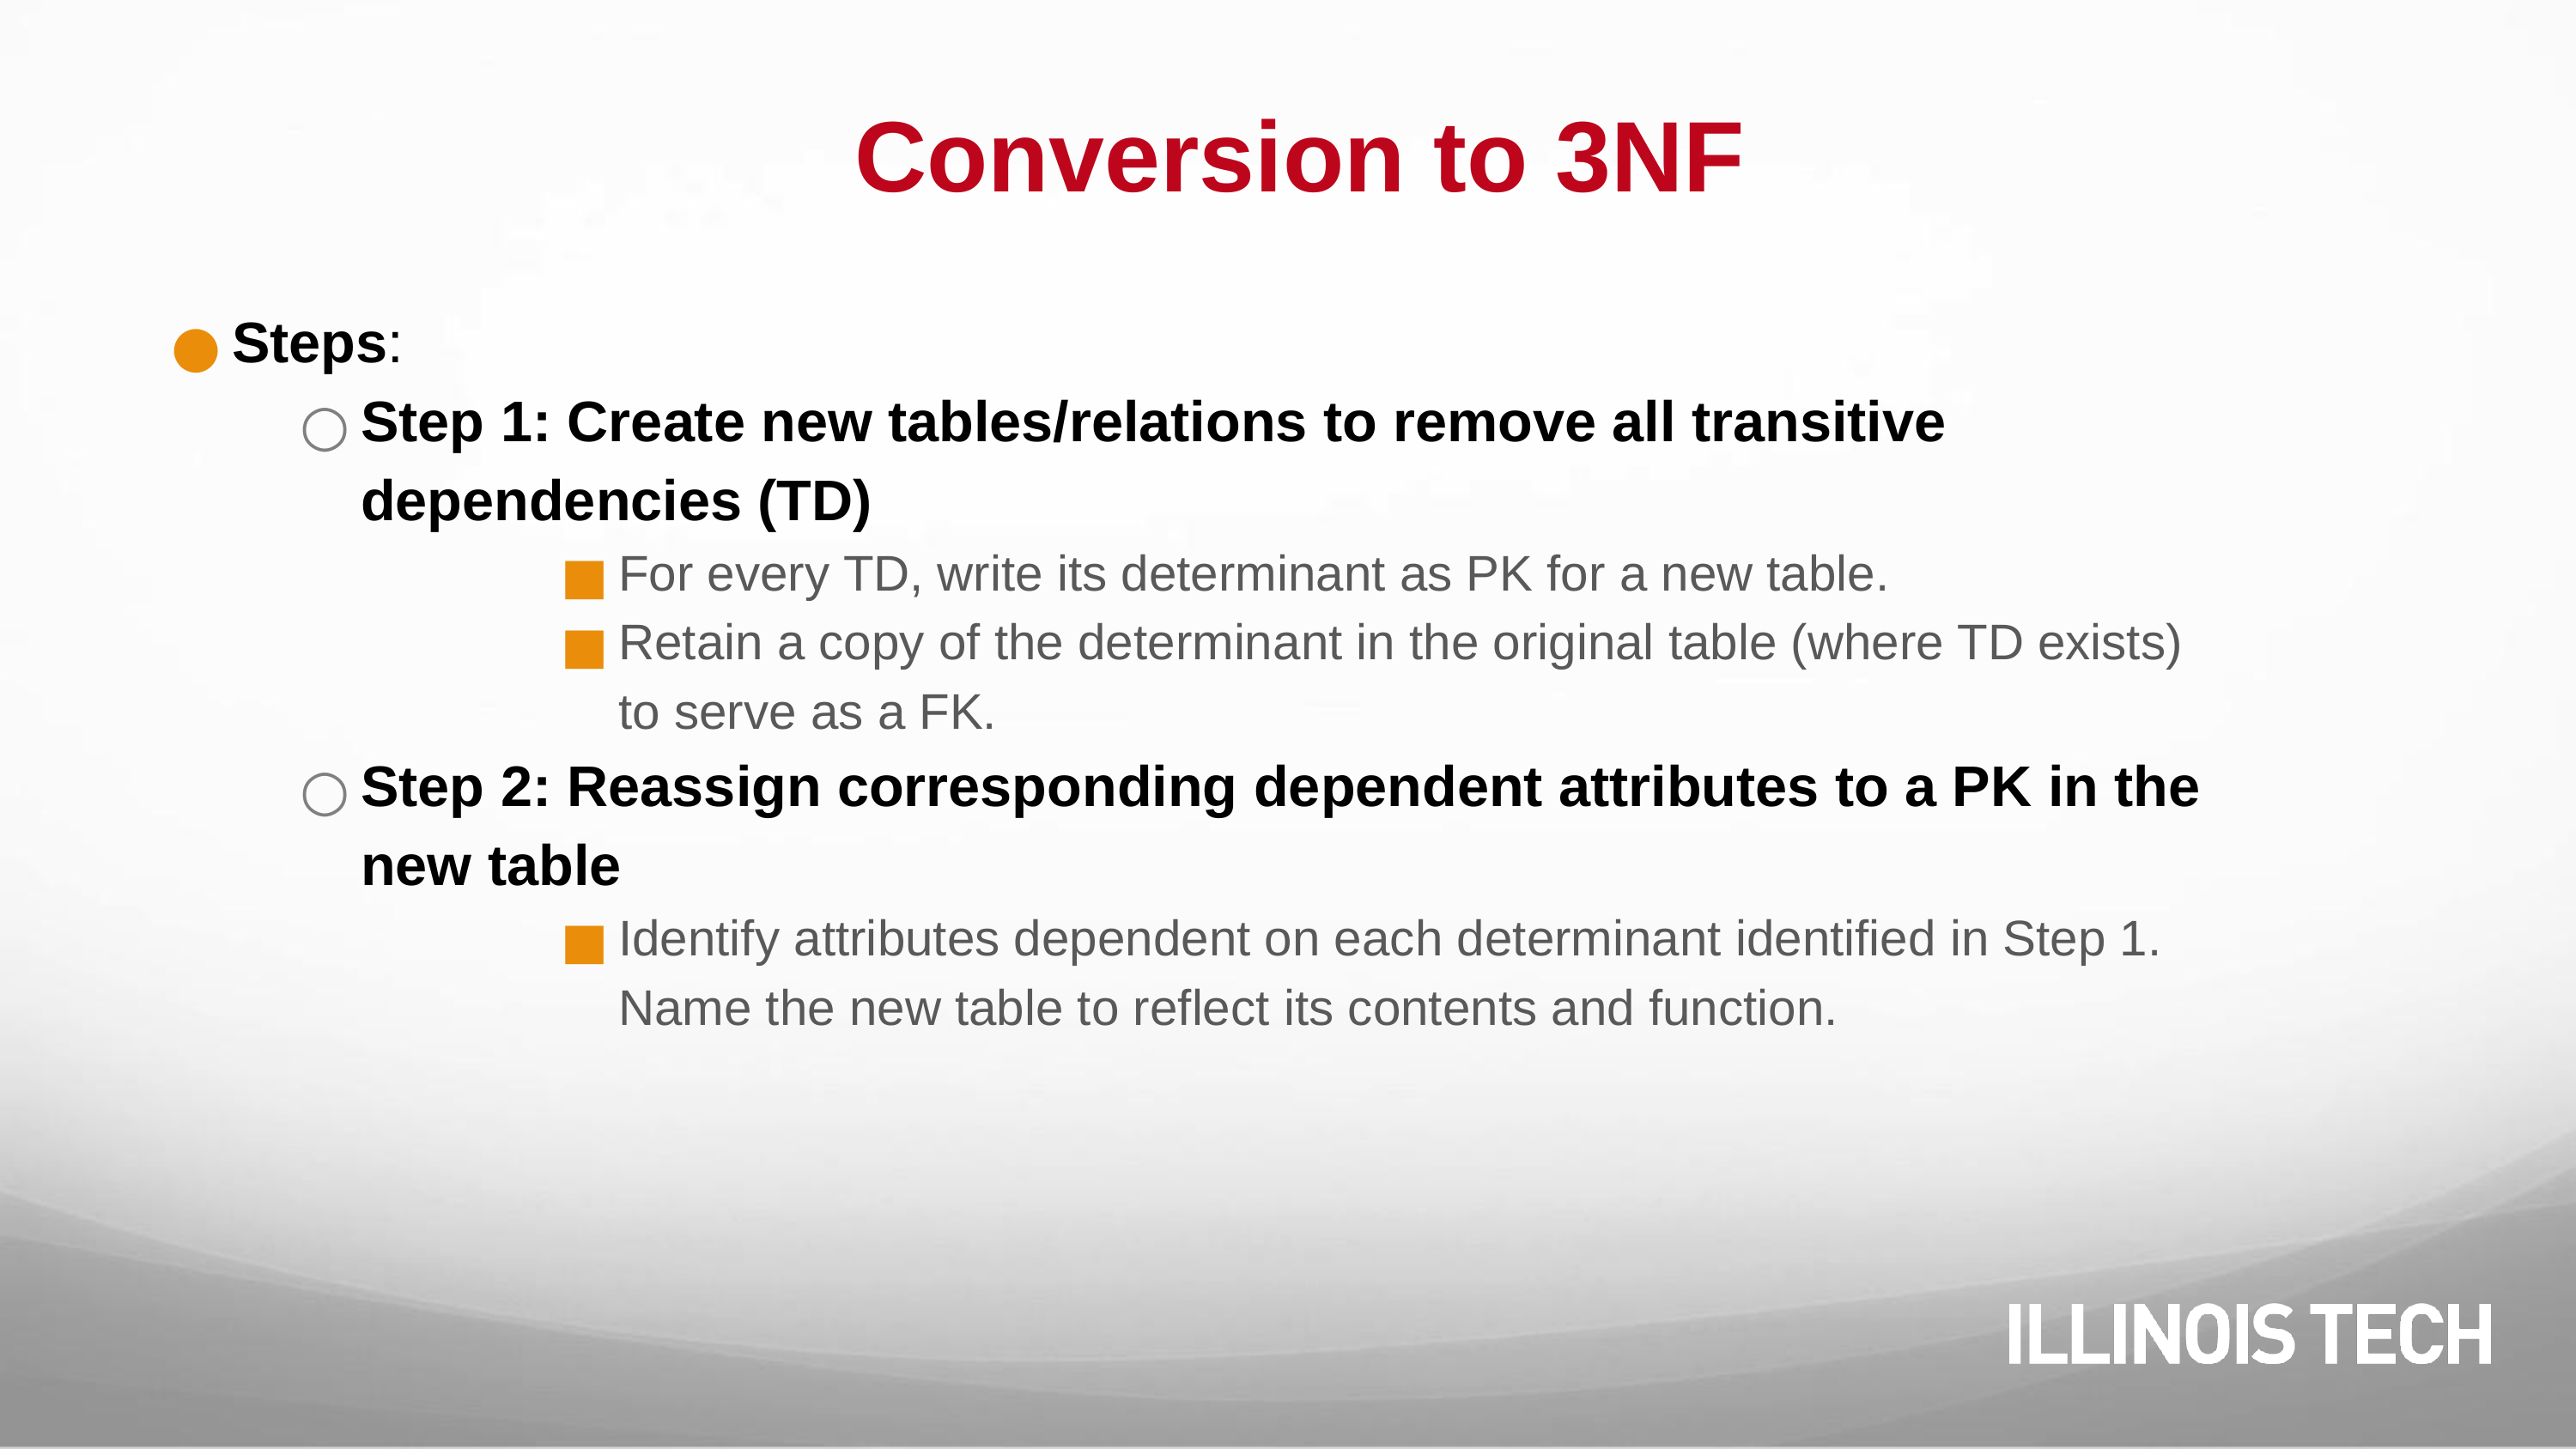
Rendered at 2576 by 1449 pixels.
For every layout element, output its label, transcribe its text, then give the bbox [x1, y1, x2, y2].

picture [0, 0, 2576, 1449]
list Steps: Step 1: Create new tables/relations to remove all transitive dependencies (TD) For every TD, write its determinant as PK for a new table. Retain a copy of the determinant in the original table (where TD exists) to serve as a FK. Step 2: Reassign corresponding dependent attributes to a PK in the new table Identify attributes dependent on each determinant identified in Step 1. Name the new table to reflect its contents and function. [155, 288, 2216, 1259]
title Conversion to 3NF [167, 0, 2433, 219]
